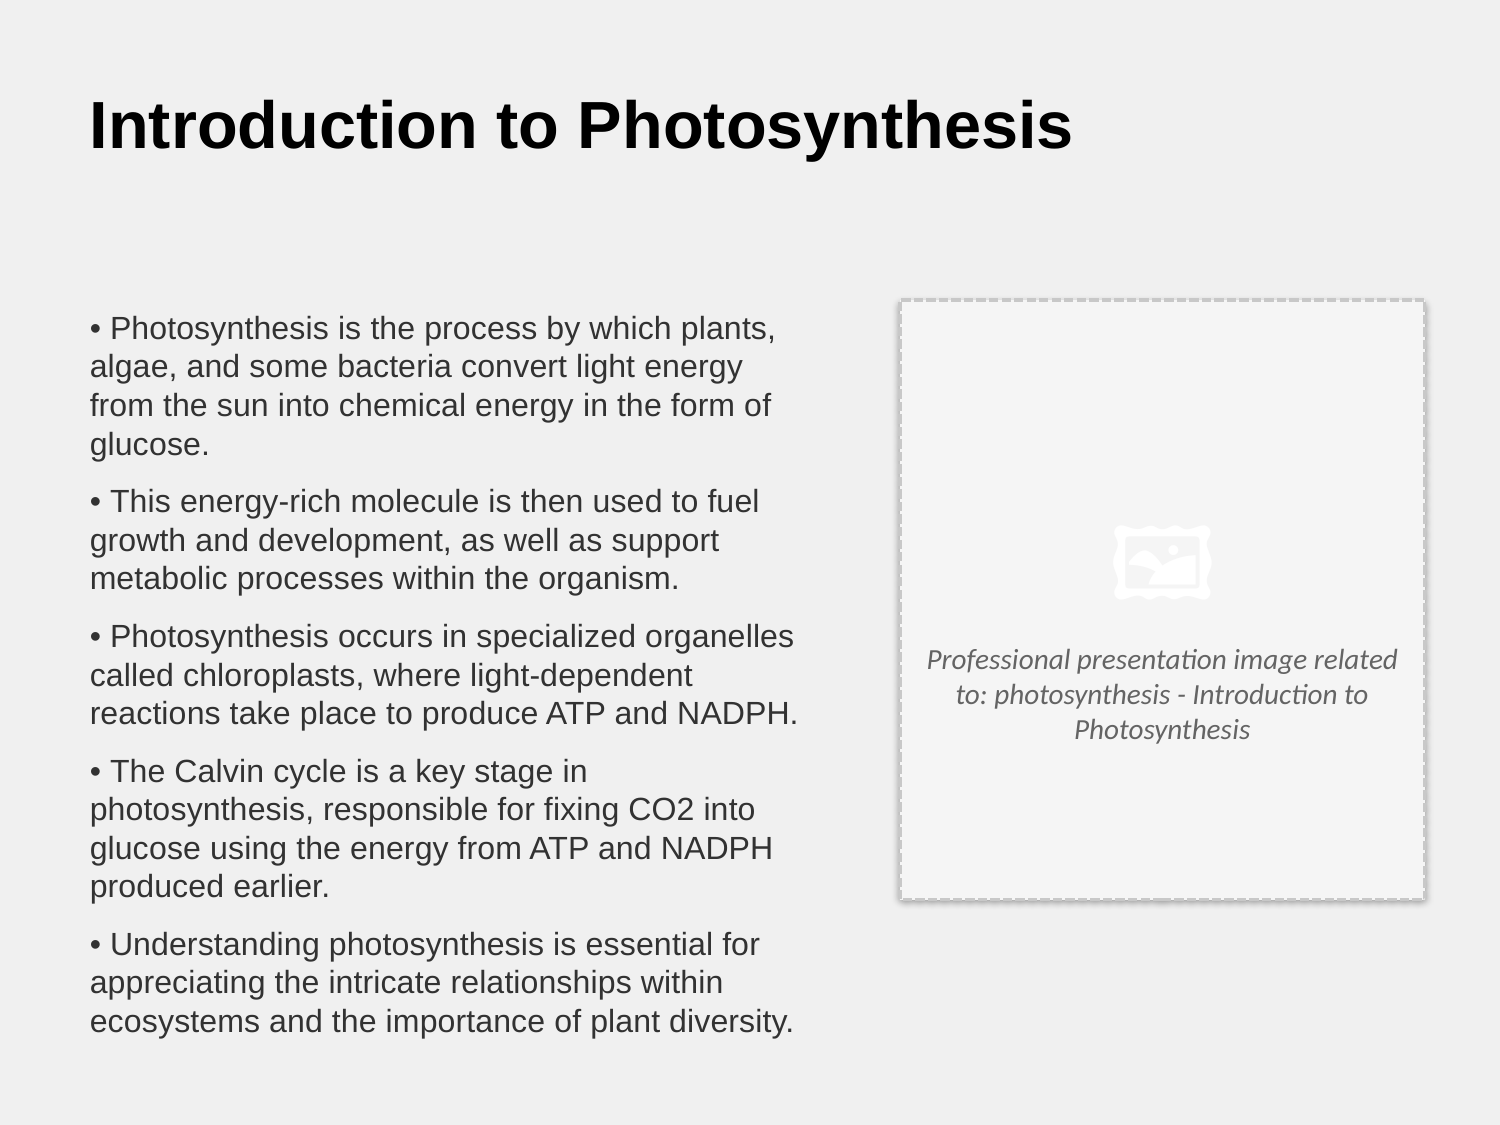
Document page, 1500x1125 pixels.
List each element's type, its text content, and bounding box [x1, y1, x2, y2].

text_box Introduction to Photosynthesis [74, 74, 1425, 170]
text_box • Photosynthesis is the process by which plants, algae, and some bacteria convert light energy from the sun into chemical energy in the form of glucose. • This energy-rich molecule is then used to fuel growth and development, as well as support metabolic processes within the organism. • Photosynthesis occurs in specialized organelles called chloroplasts, where light-dependent reactions take place to produce ATP and NADPH. • The Calvin cycle is a key stage in photosynthesis, responsible for fixing CO2 into glucose using the energy from ATP and NADPH produced earlier. • Understanding photosynthesis is essential for appreciating the intricate relationships within ecosystems and the importance of plant diversity. [74, 299, 825, 1050]
text_box 🖼️ Professional presentation image related to: photosynthesis - Introduction to Photosynthesis [899, 299, 1426, 901]
